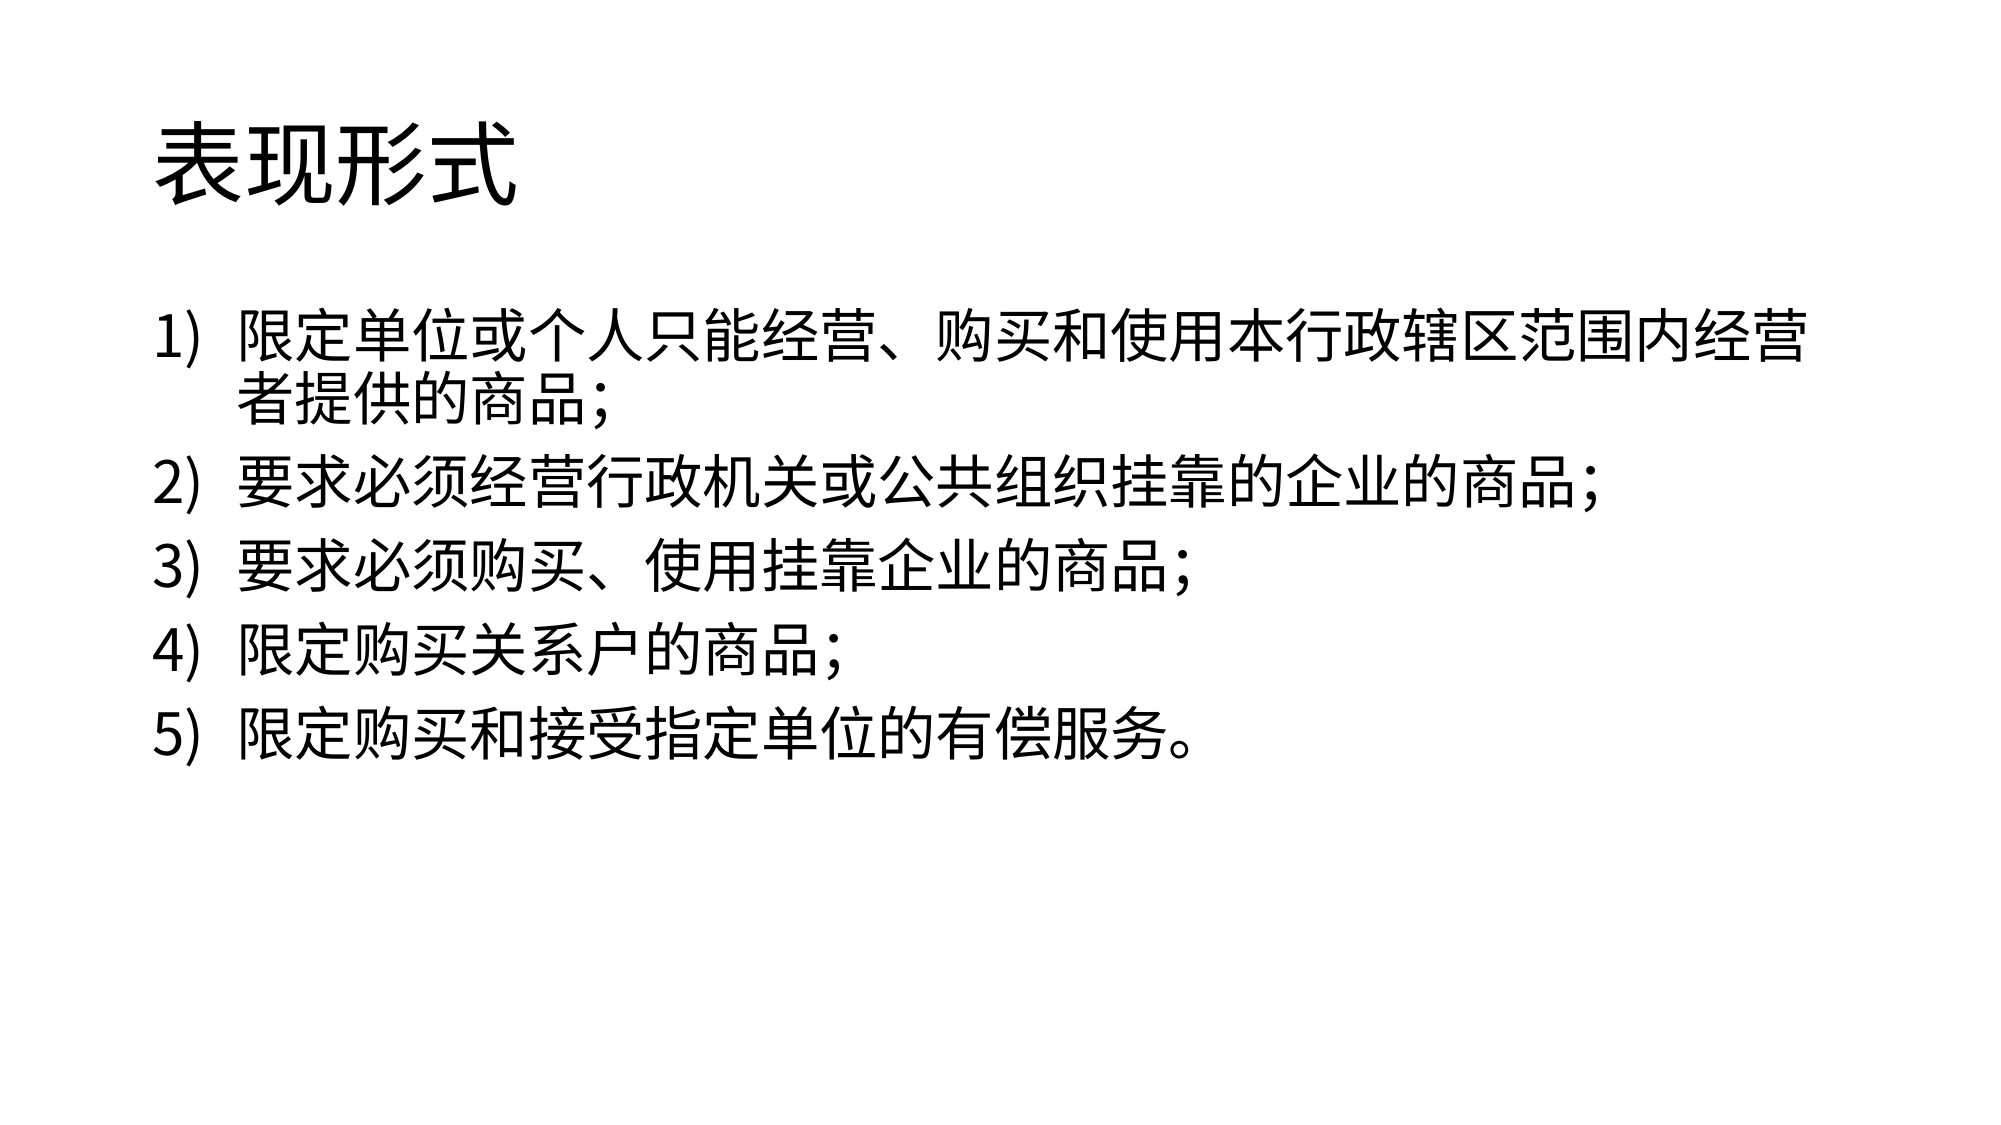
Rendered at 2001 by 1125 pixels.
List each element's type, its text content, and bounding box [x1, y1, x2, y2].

list 限定单位或个人只能经营、购买和使用本行政辖区范围内经营者提供的商品； 要求必须经营行政机关或公共组织挂靠的企业的商品； 要求必须购买、使用挂靠企业的商品； 限定购买关系户的商品； 限定购买和接受指定单位的有偿服务。 [137, 299, 1863, 1014]
title 表现形式 [137, 59, 1863, 278]
